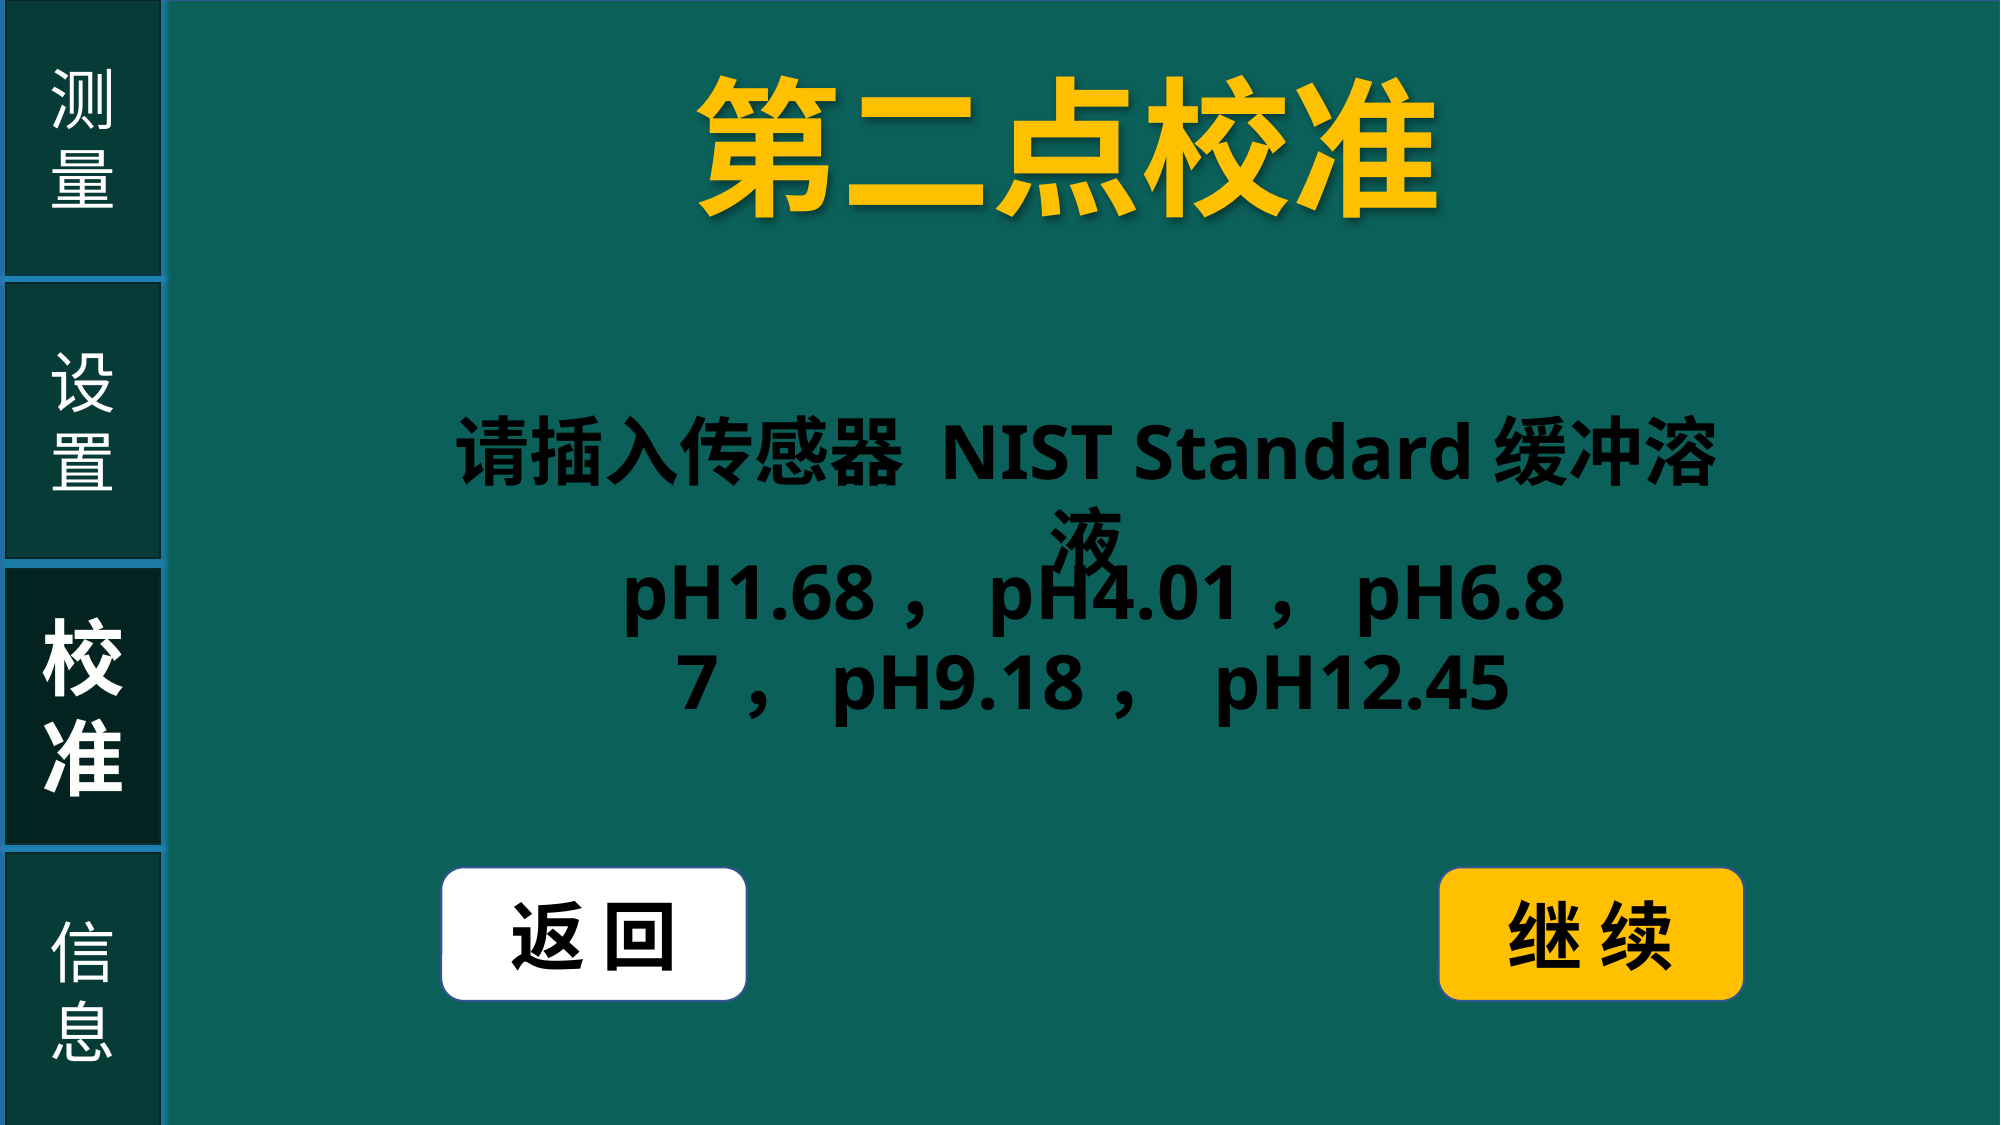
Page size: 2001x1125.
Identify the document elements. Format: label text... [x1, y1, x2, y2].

text_box 返 回 [440, 866, 748, 1002]
text_box 设置 [5, 282, 161, 559]
text_box pH1.68，pH4.01，pH6.87，pH9.18， pH12.45 [604, 536, 1584, 732]
text_box 继 续 [1437, 866, 1746, 1002]
text_box 校 准 [5, 568, 161, 843]
text_box 测 量 [5, 0, 161, 273]
text_box [170, 0, 2000, 1125]
text_box 信 息 [5, 852, 161, 1125]
text_box 第二点校准 [608, 47, 1525, 243]
text_box 请插入传感器 NIST Standard缓冲溶液 [421, 397, 1752, 593]
